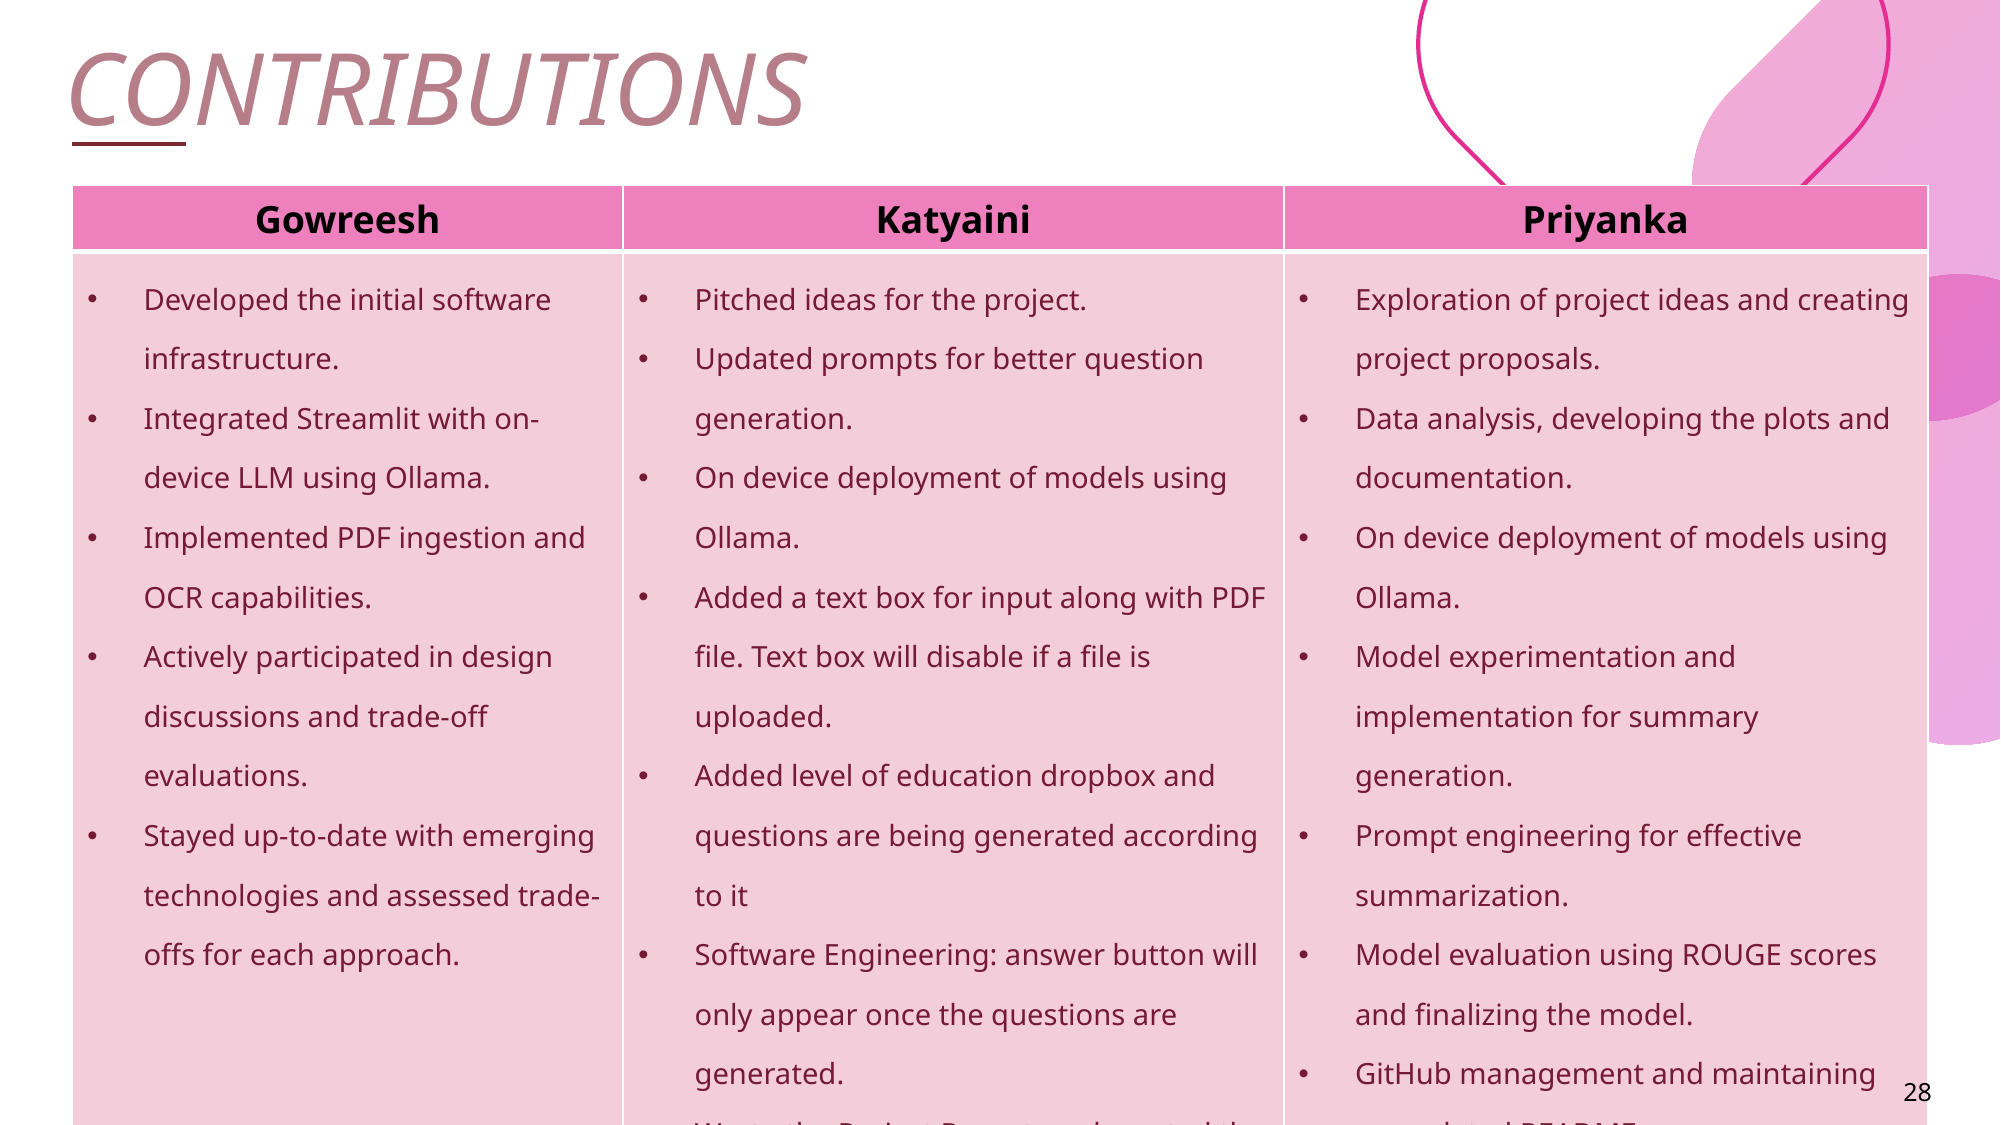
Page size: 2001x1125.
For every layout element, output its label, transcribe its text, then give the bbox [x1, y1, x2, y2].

table_cell Exploration of project ideas and creating project proposals. Data analysis, developing the plots and documentation. On device deployment of models using Ollama. Model experimentation and implementation for summary generation. Prompt engineering for effective summarization. Model evaluation using ROUGE scores and finalizing the model. GitHub management and maintaining an updated README. [1285, 254, 1927, 1125]
table_header Priyanka [1285, 186, 1927, 249]
text_box 28 [1888, 1068, 2000, 1114]
table_cell Developed the initial software infrastructure. Integrated Streamlit with on-device LLM using Ollama. Implemented PDF ingestion and OCR capabilities. Actively participated in design discussions and trade-off evaluations. Stayed up-to-date with emerging technologies and assessed trade-offs for each approach. [73, 254, 622, 1125]
text_box CONTRIBUTIONS [37, 12, 1337, 186]
table_header Gowreesh [73, 186, 622, 249]
text_box [1418, 0, 1889, 185]
text_box [1929, 274, 2000, 745]
table_header Katyaini [624, 186, 1283, 249]
text_box [1805, 0, 2000, 280]
table_cell Pitched ideas for the project. Updated prompts for better question generation. On device deployment of models using Ollama. Added a text box for input along with PDF file. Text box will disable if a file is uploaded. Added level of education dropbox and questions are being generated according to it Software Engineering: answer button will only appear once the questions are generated. Wrote the Project Report and created the final PPT. Managed communications within the team. [624, 254, 1283, 1125]
